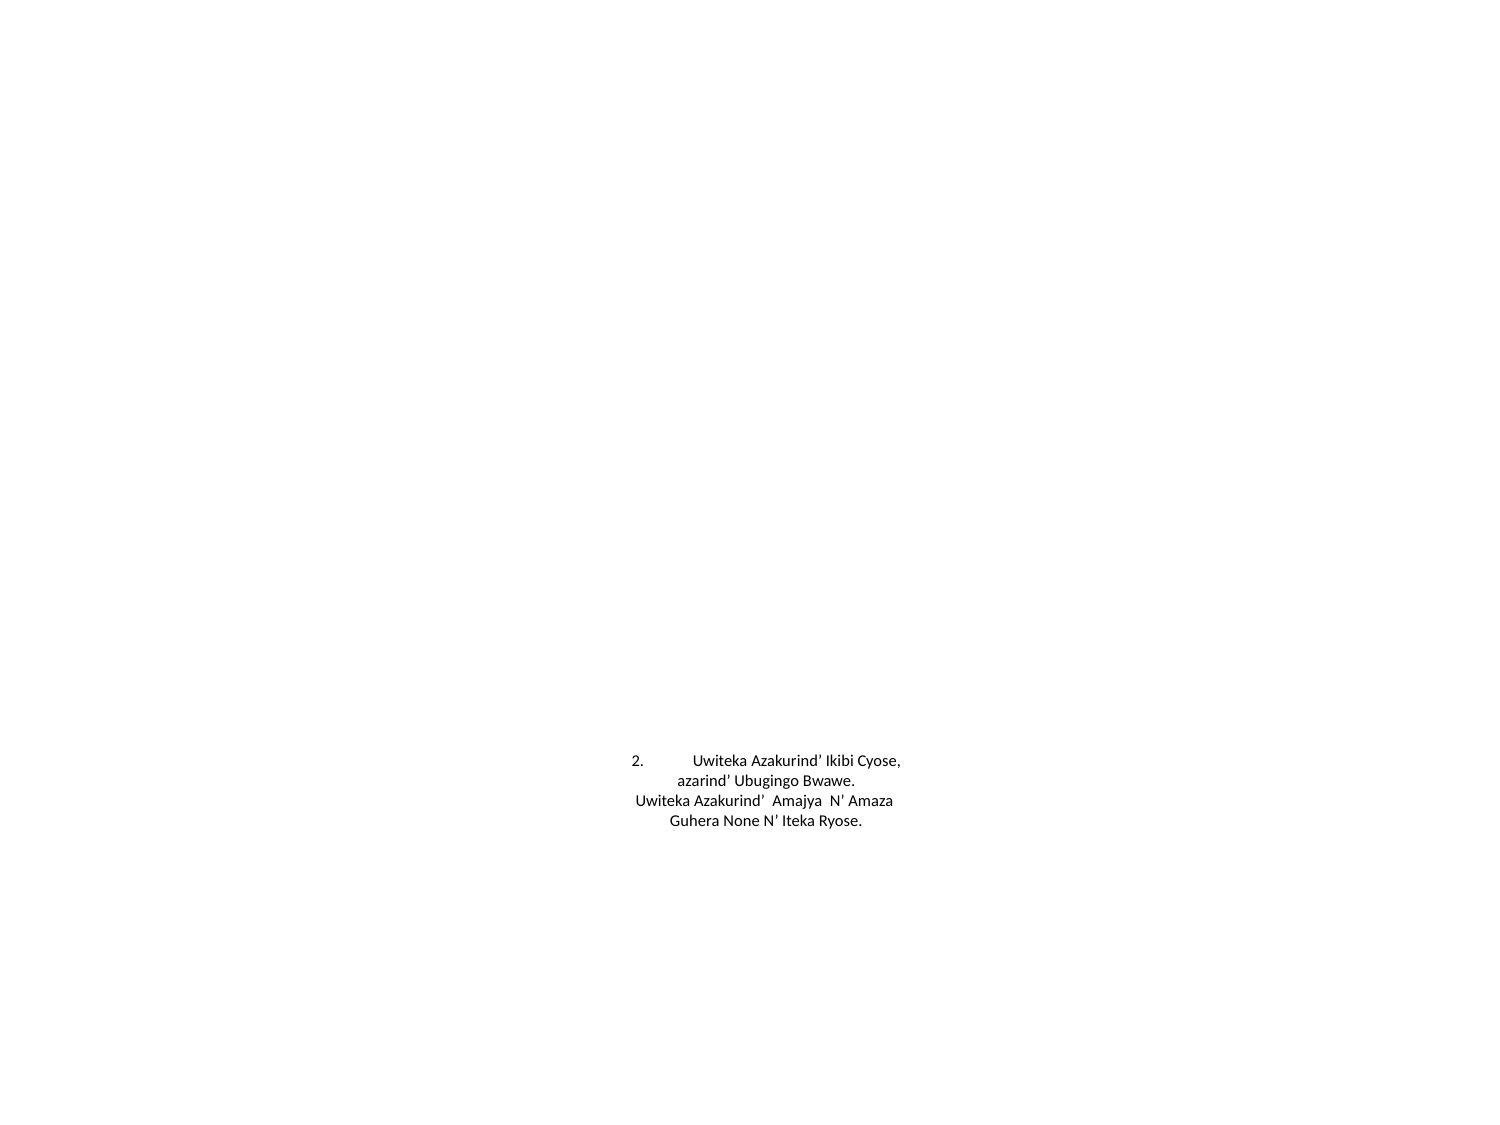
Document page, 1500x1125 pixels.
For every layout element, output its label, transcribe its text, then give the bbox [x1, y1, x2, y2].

title 2. Uwiteka Azakurind’ Ikibi Cyose, azarind’ Ubugingo Bwawe. Uwiteka Azakurind’ Amajya N’ Amaza Guhera None N’ Iteka Ryose. [128, 738, 1404, 980]
